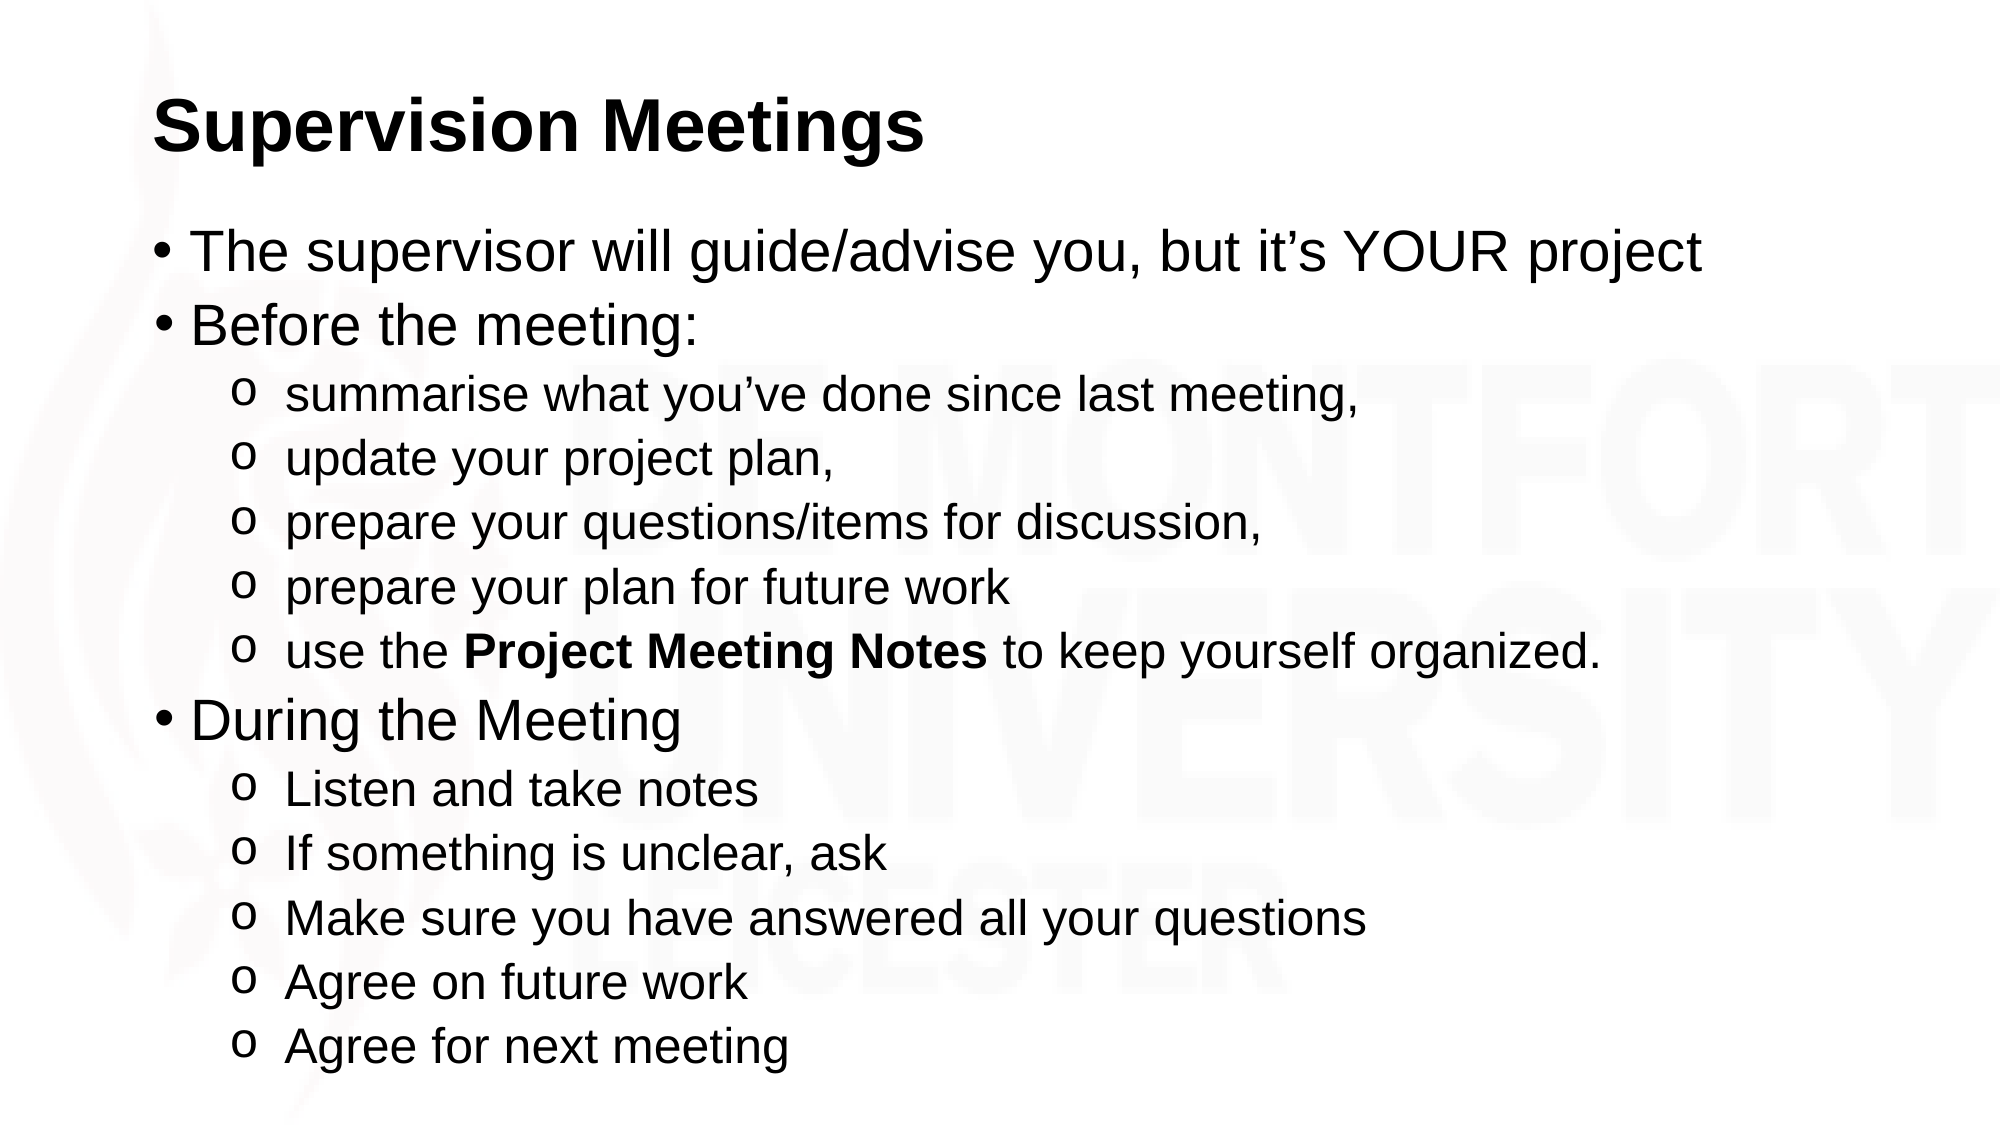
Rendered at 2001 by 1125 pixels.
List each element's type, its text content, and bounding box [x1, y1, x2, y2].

title Supervision Meetings [137, 59, 1863, 194]
list The supervisor will guide/advise you, but it’s YOUR project Before the meeting: summarise what you’ve done since last meeting, update your project plan, prepare your questions/items for discussion, prepare your plan for future work use the Project Meeting Notes to keep yourself organized. During the Meeting Listen and take notes If something is unclear, ask Make sure you have answered all your questions Agree on future work Agree for next meeting [137, 214, 1863, 1091]
